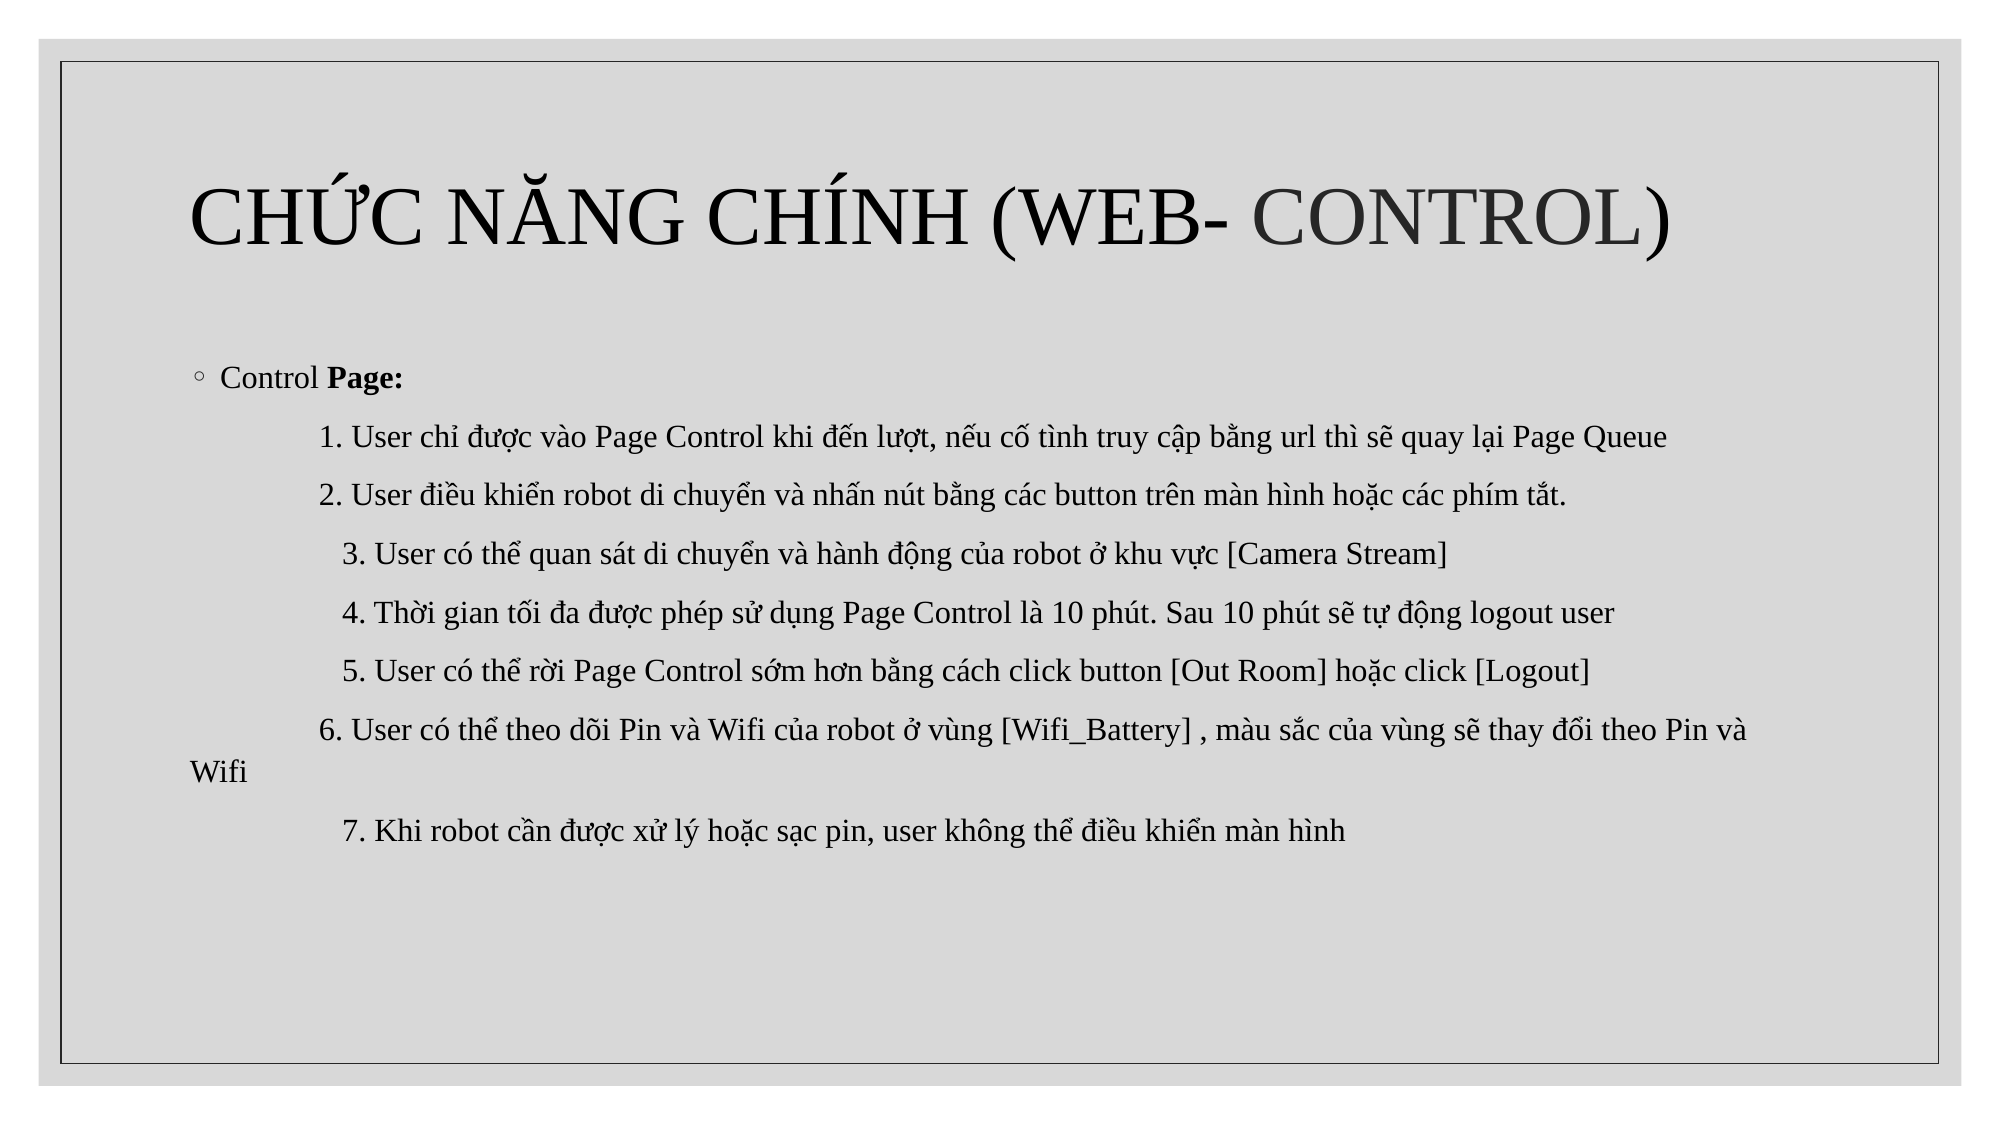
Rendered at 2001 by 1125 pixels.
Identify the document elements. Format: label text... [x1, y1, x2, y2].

title Chức Năng chính (web- CONTROL) [174, 105, 1825, 331]
list Control Page: 1. User chỉ được vào Page Control khi đến lượt, nếu cố tình truy cập bằng url thì sẽ quay lại Page Queue 2. User điều khiển robot di chuyển và nhấn nút bằng các button trên màn hình hoặc các phím tắt. 3. User có thể quan sát di chuyển và hành động của robot ở khu vực [Camera Stream] 4. Thời gian tối đa được phép sử dụng Page Control là 10 phút. Sau 10 phút sẽ tự động logout user 5. User có thể rời Page Control sớm hơn bằng cách click button [Out Room] hoặc click [Logout] 6. User có thể theo dõi Pin và Wifi của robot ở vùng [Wifi_Battery] , màu sắc của vùng sẽ thay đổi theo Pin và Wifi 7. Khi robot cần được xử lý hoặc sạc pin, user không thể điều khiển màn hình [174, 345, 1825, 977]
